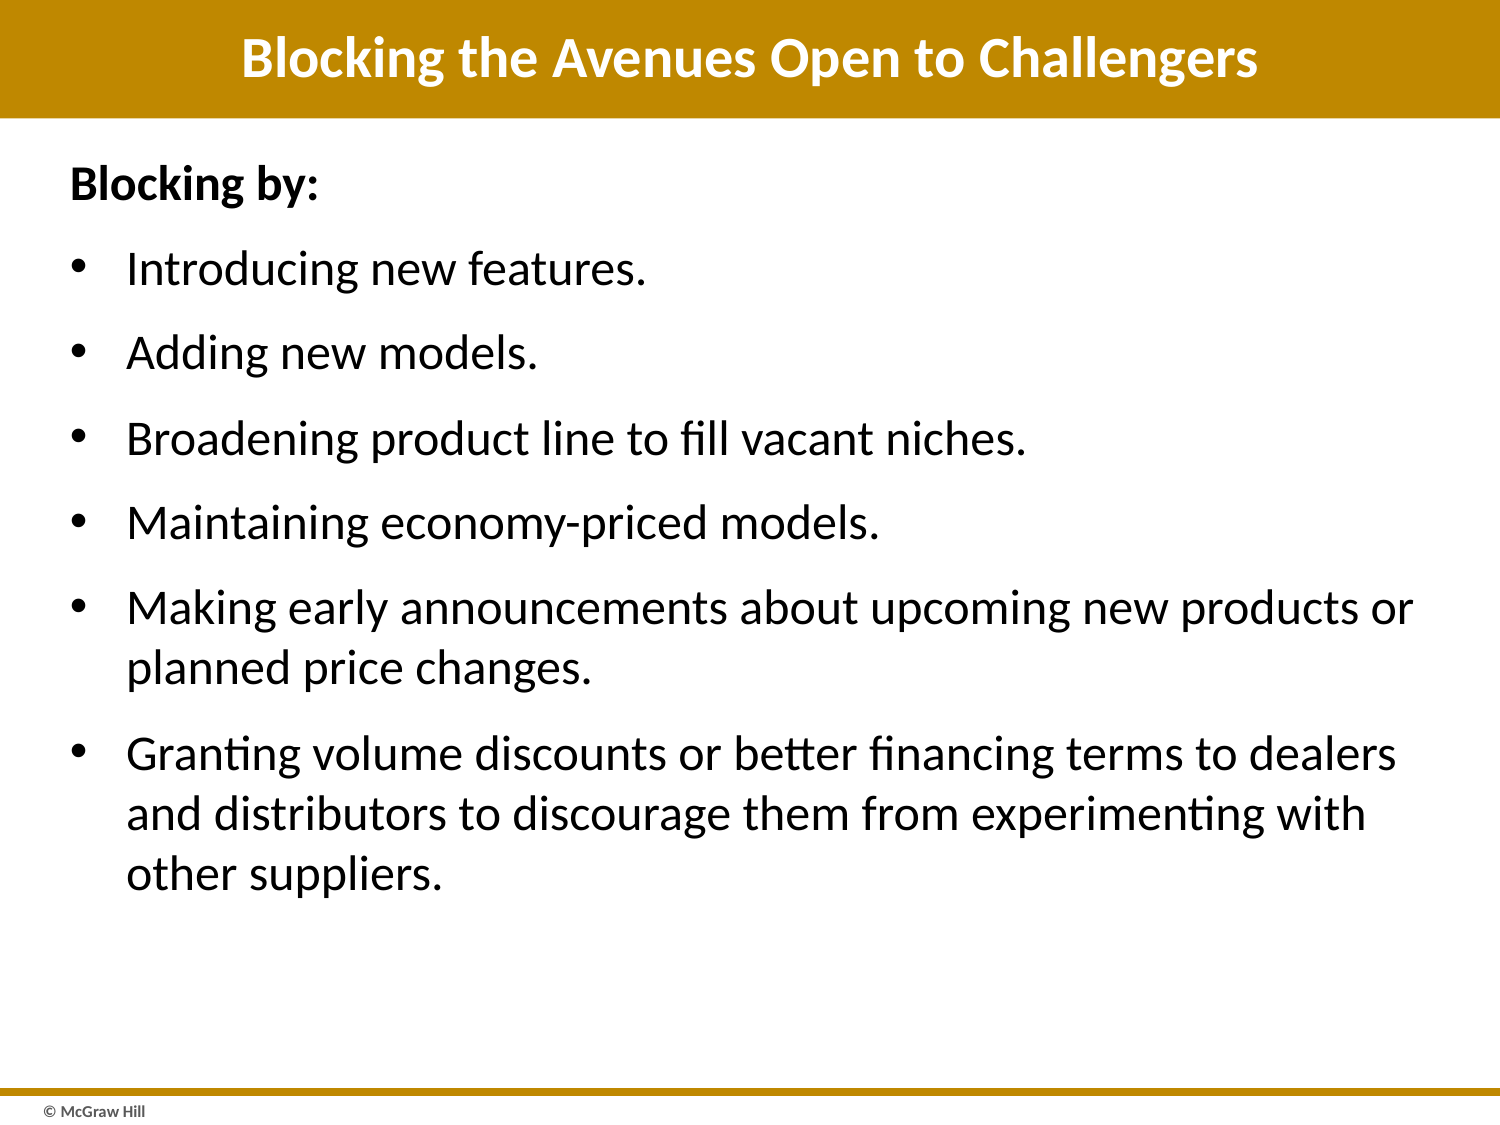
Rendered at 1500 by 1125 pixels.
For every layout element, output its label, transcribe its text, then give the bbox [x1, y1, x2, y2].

title Blocking the Avenues Open to Challengers [0, 0, 1500, 119]
list Blocking by: Introducing new features. Adding new models. Broadening product line to fill vacant niches. Maintaining economy-priced models. Making early announcements about upcoming new products or planned price changes. Granting volume discounts or better financing terms to dealers and distributors to discourage them from experimenting with other suppliers. [54, 142, 1444, 1021]
